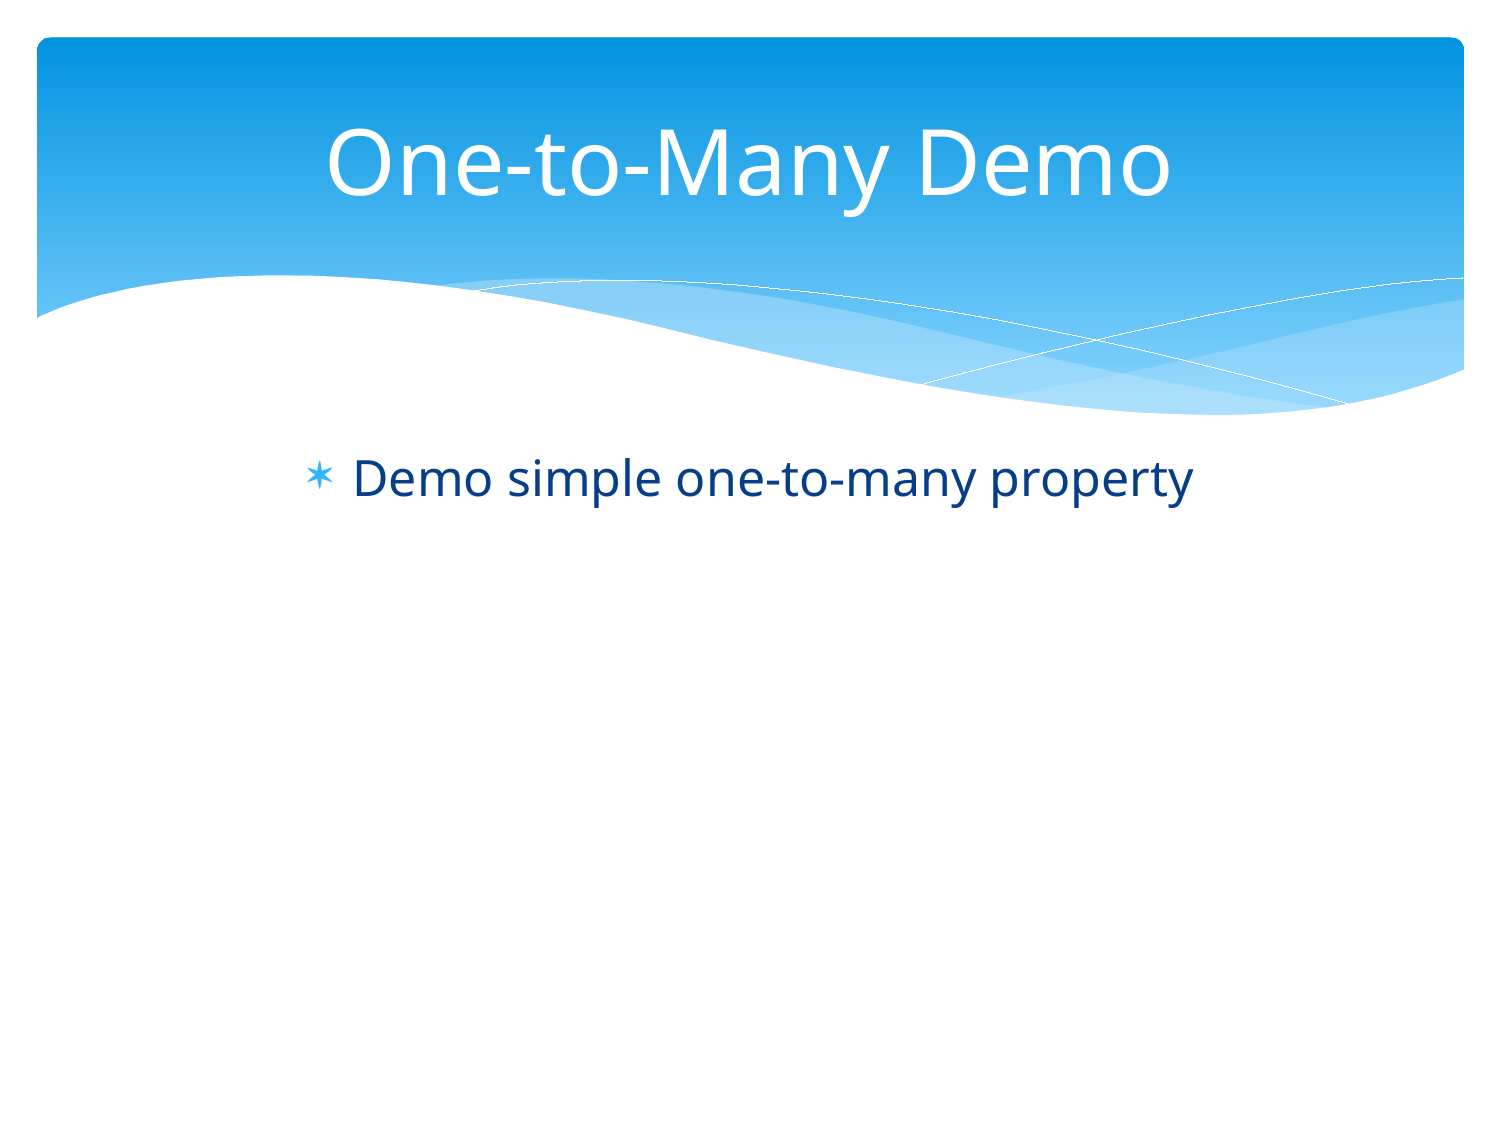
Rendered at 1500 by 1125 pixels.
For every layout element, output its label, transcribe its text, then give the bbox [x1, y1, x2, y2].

title One-to-Many Demo [75, 55, 1425, 261]
list Demo simple one-to-many property [143, 438, 1359, 1005]
